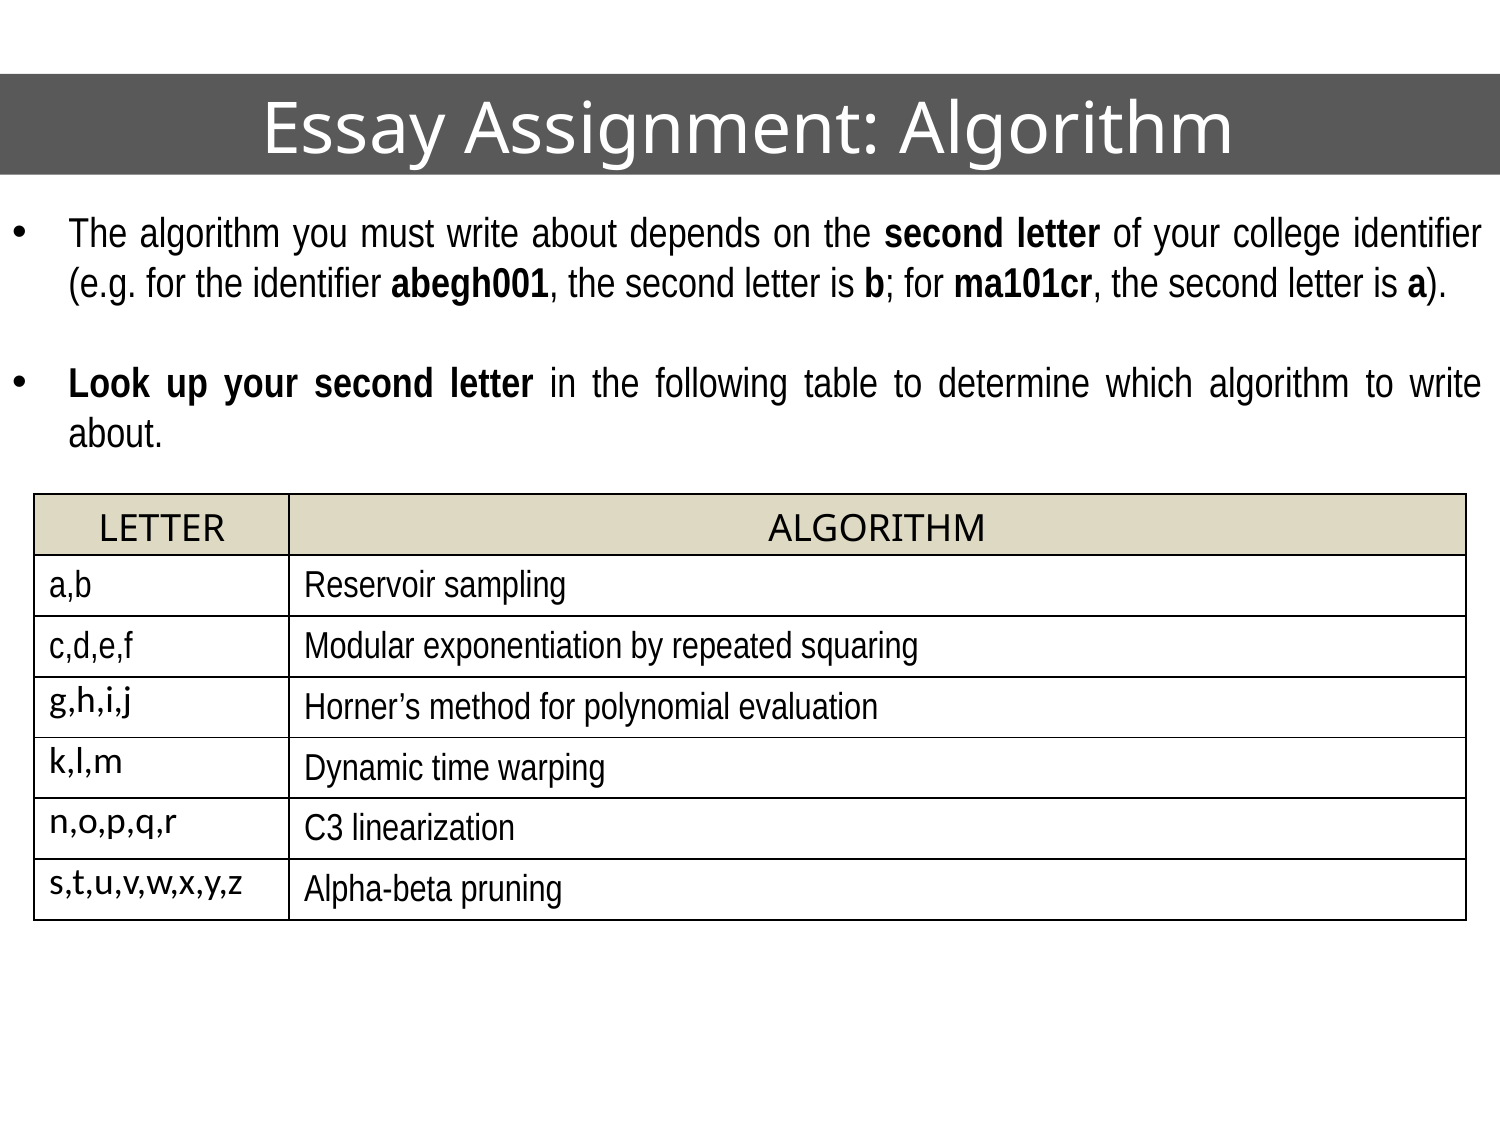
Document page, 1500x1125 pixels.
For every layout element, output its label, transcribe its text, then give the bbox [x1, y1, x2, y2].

table_cell n,o,p,q,r [35, 799, 288, 858]
table_cell C3 linearization [290, 799, 1465, 858]
table_header LETTER [35, 495, 288, 554]
table_cell k,l,m [35, 738, 288, 797]
table_cell Dynamic time warping [290, 738, 1465, 797]
table_cell g,h,i,j [35, 678, 288, 737]
table_cell Modular exponentiation by repeated squaring [290, 617, 1465, 676]
table_cell Alpha-beta pruning [290, 860, 1465, 919]
table_cell Horner’s method for polynomial evaluation [290, 678, 1465, 737]
table_cell c,d,e,f [35, 617, 288, 676]
table_cell s,t,u,v,w,x,y,z [35, 860, 288, 919]
table_cell a,b [35, 556, 288, 615]
text_box The algorithm you must write about depends on the second letter of your college identifier (e.g. for the identifier abegh001, the second letter is b; for ma101cr, the second letter is a). Look up your second letter in the following table to determine which algorithm to write about. [0, 198, 1498, 464]
table_cell Reservoir sampling [290, 556, 1465, 615]
table_header ALGORITHM [290, 495, 1465, 554]
text_box Essay Assignment: Algorithm [0, 73, 1500, 175]
